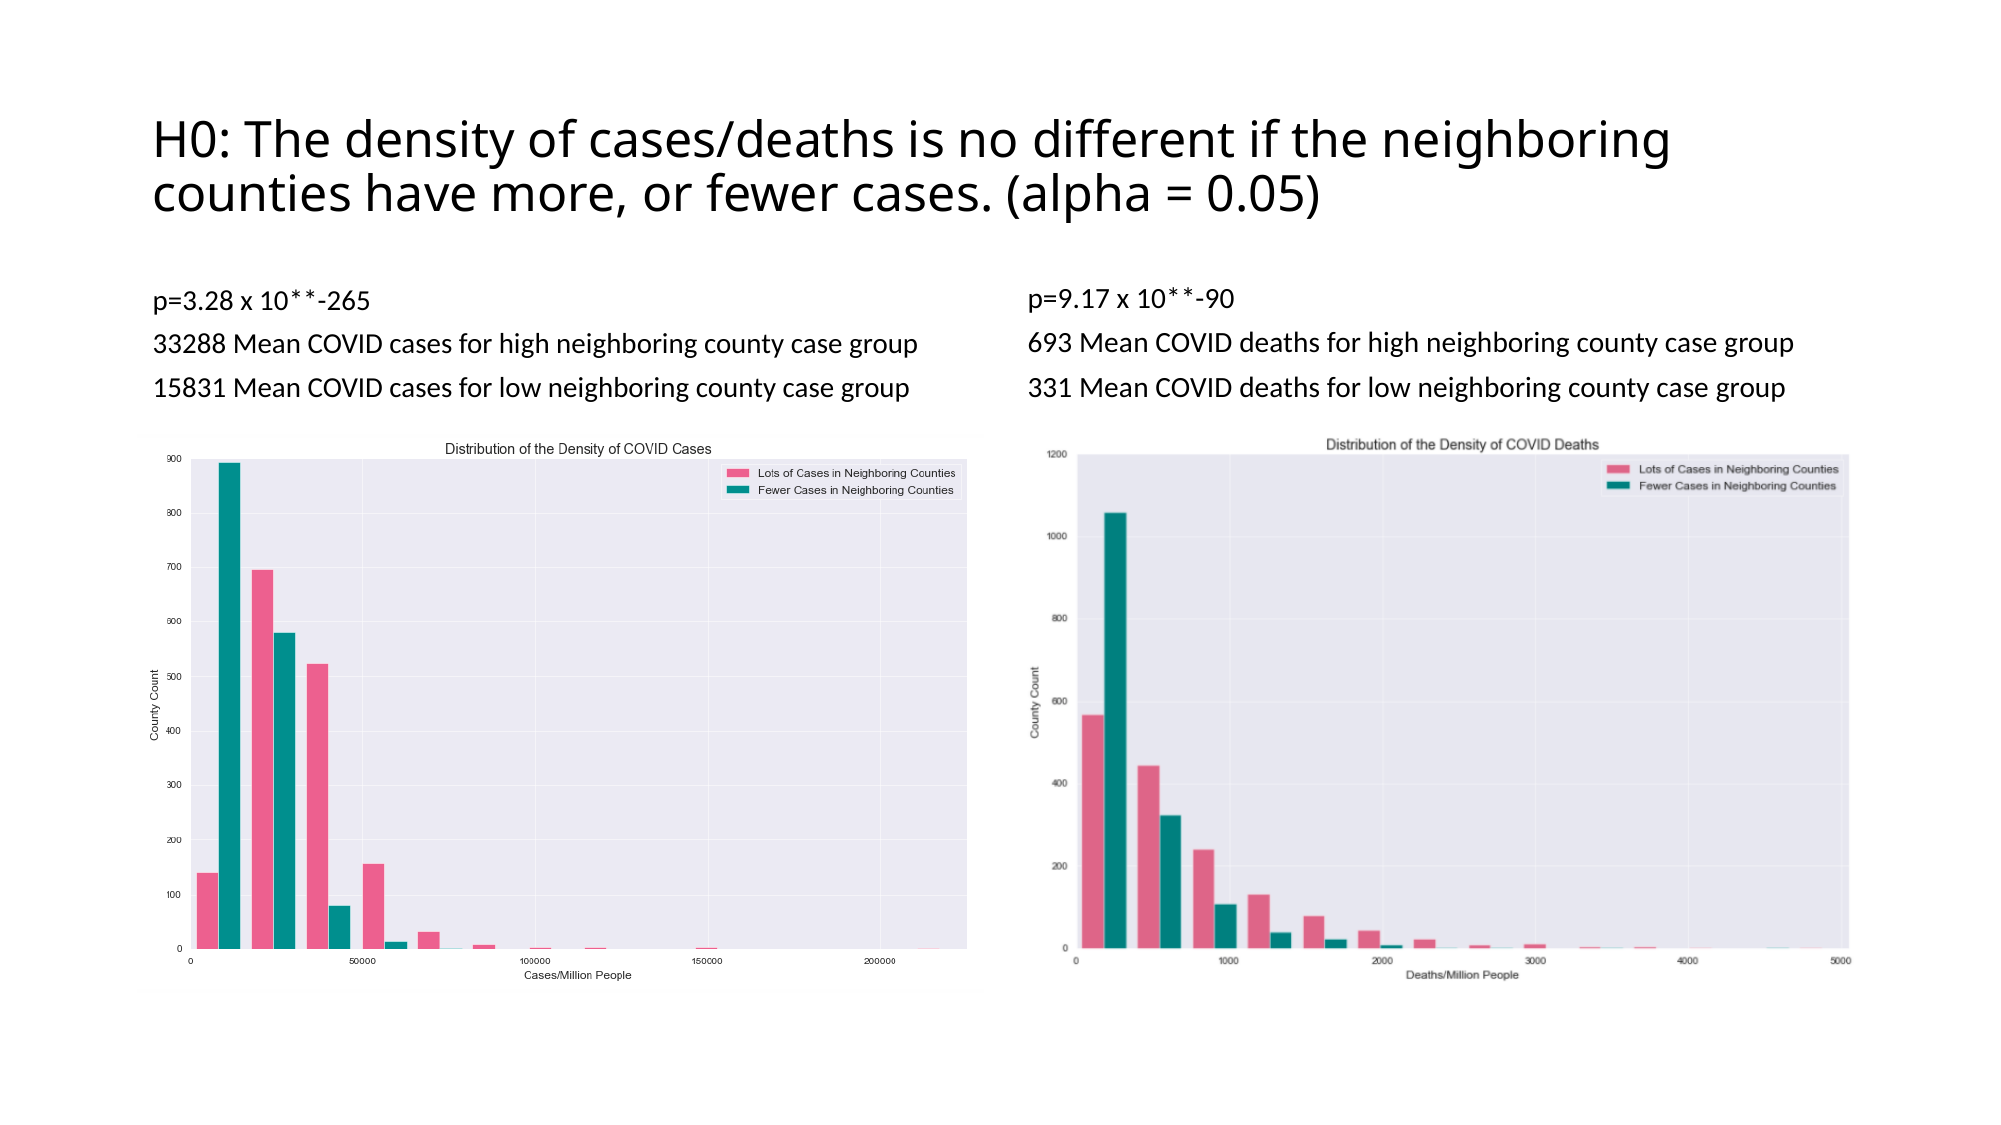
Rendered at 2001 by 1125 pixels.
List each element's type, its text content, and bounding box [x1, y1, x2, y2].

list p=9.17 x 10**-90 693 Mean COVID deaths for high neighboring county case group 331 Mean COVID deaths for low neighboring county case group [1012, 275, 1863, 411]
title H0: The density of cases/deaths is no different if the neighboring counties have more, or fewer cases. (alpha = 0.05) [137, 59, 1863, 278]
list p=3.28 x 10**-265 33288 Mean COVID cases for high neighboring county case group 15831 Mean COVID cases for low neighboring county case group [137, 275, 984, 411]
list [137, 434, 984, 993]
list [1012, 431, 1863, 995]
